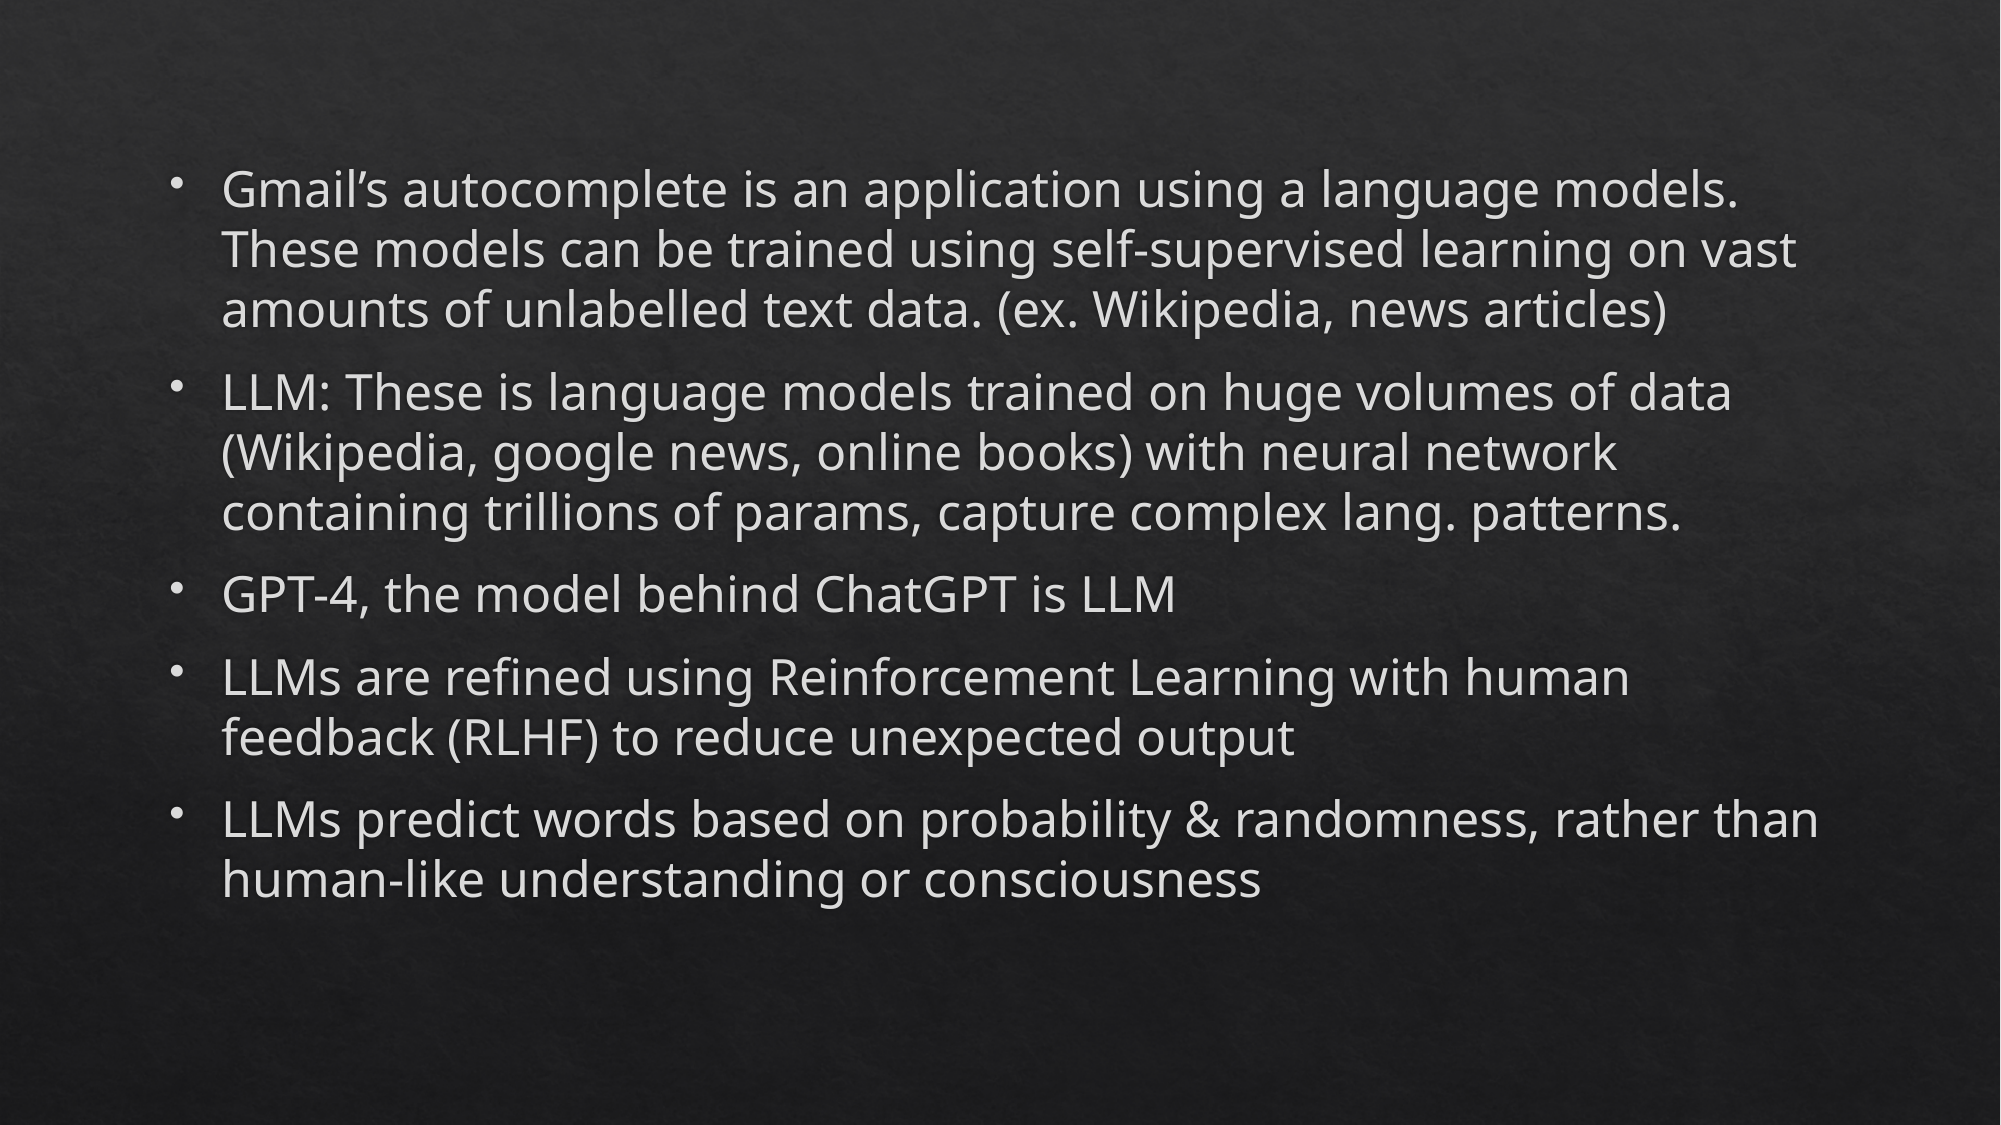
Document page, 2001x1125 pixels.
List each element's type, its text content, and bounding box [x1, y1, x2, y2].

list Gmail’s autocomplete is an application using a language models. These models can be trained using self-supervised learning on vast amounts of unlabelled text data. (ex. Wikipedia, news articles) LLM: These is language models trained on huge volumes of data (Wikipedia, google news, online books) with neural network containing trillions of params, capture complex lang. patterns. GPT-4, the model behind ChatGPT is LLM LLMs are refined using Reinforcement Learning with human feedback (RLHF) to reduce unexpected output LLMs predict words based on probability & randomness, rather than human-like understanding or consciousness [149, 149, 1849, 1006]
